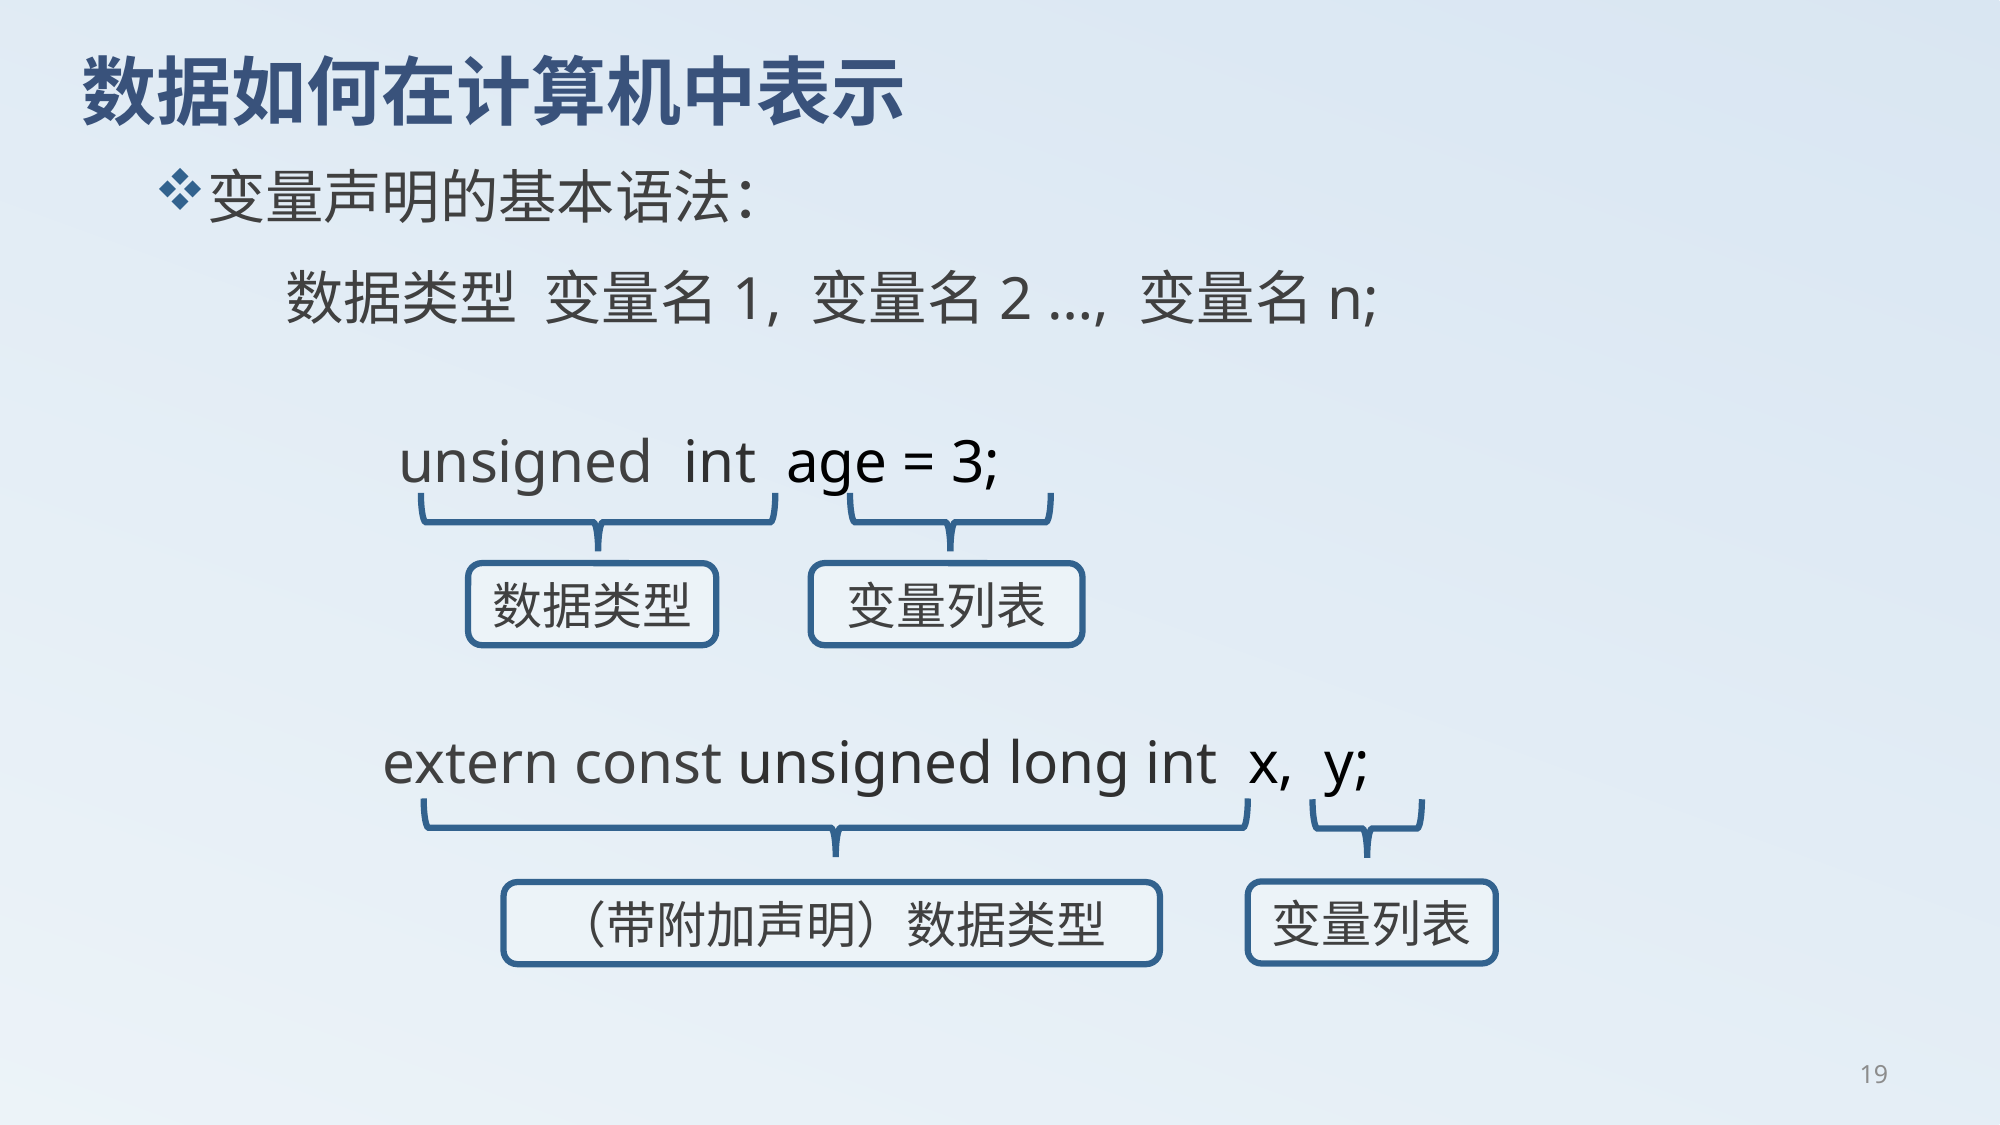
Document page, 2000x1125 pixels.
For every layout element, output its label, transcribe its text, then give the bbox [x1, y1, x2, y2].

text_box （带附加声明）数据类型 [502, 881, 1161, 966]
text_box [849, 492, 1052, 552]
text_box [423, 798, 1249, 858]
text_box 变量列表 [809, 562, 1084, 647]
list 变量声明的基本语法： 数据类型 变量名1, 变量名2 …, 变量名n; unsigned int age = 3; extern const unsigned long int x, y; [138, 160, 1827, 894]
text_box 数据类型 [467, 562, 718, 647]
text_box [1311, 799, 1423, 858]
text_box 变量列表 [1246, 880, 1497, 965]
text_box [420, 492, 776, 552]
title 数据如何在计算机中表示 [66, 54, 1867, 197]
